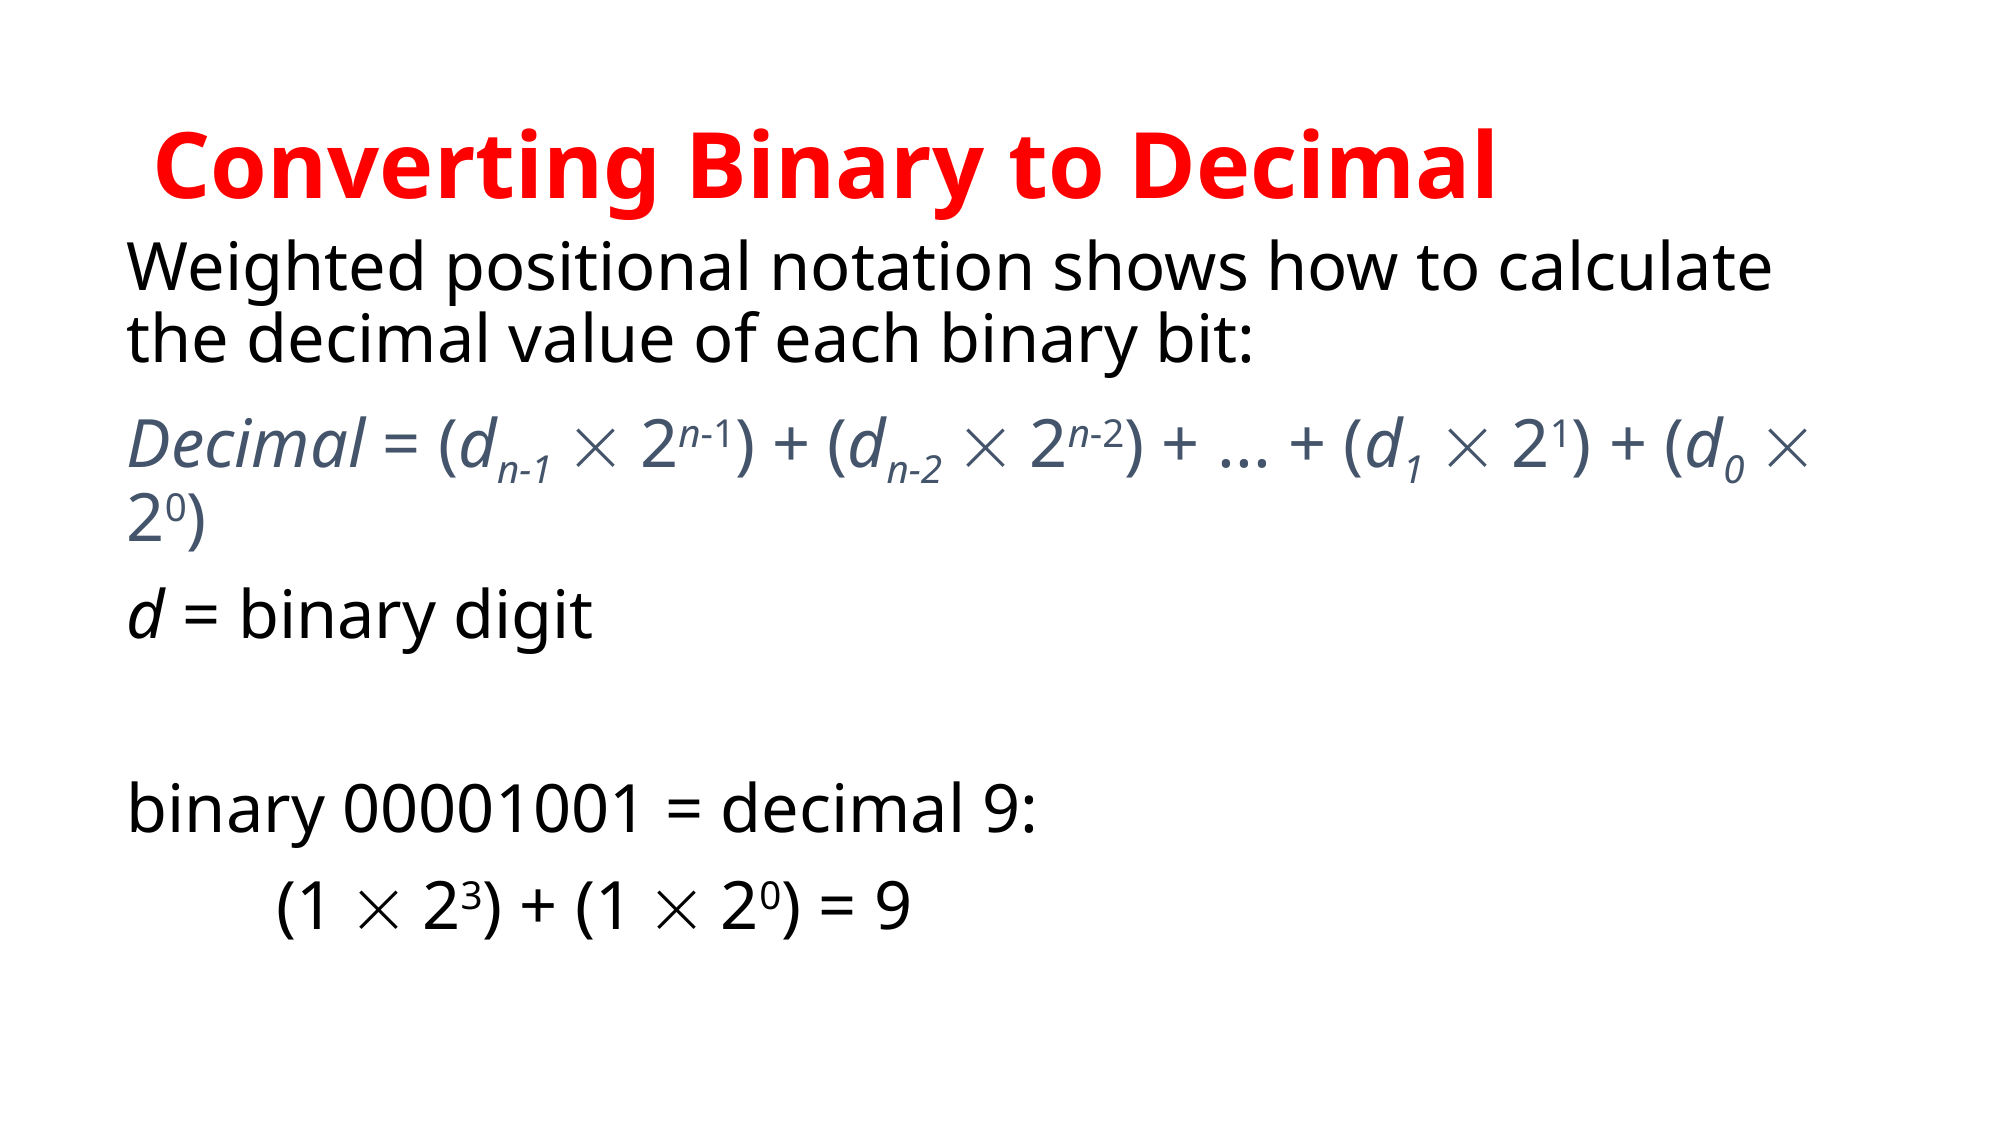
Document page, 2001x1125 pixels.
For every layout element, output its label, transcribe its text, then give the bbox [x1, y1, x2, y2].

list Weighted positional notation shows how to calculate the decimal value of each binary bit: Decimal = (dn-1  2n-1) + (dn-2  2n-2) + ... + (d1  21) + (d0  20) d = binary digit binary 00001001 = decimal 9: (1  23) + (1  20) = 9 [92, 224, 1863, 1058]
title Converting Binary to Decimal [137, 59, 1863, 224]
